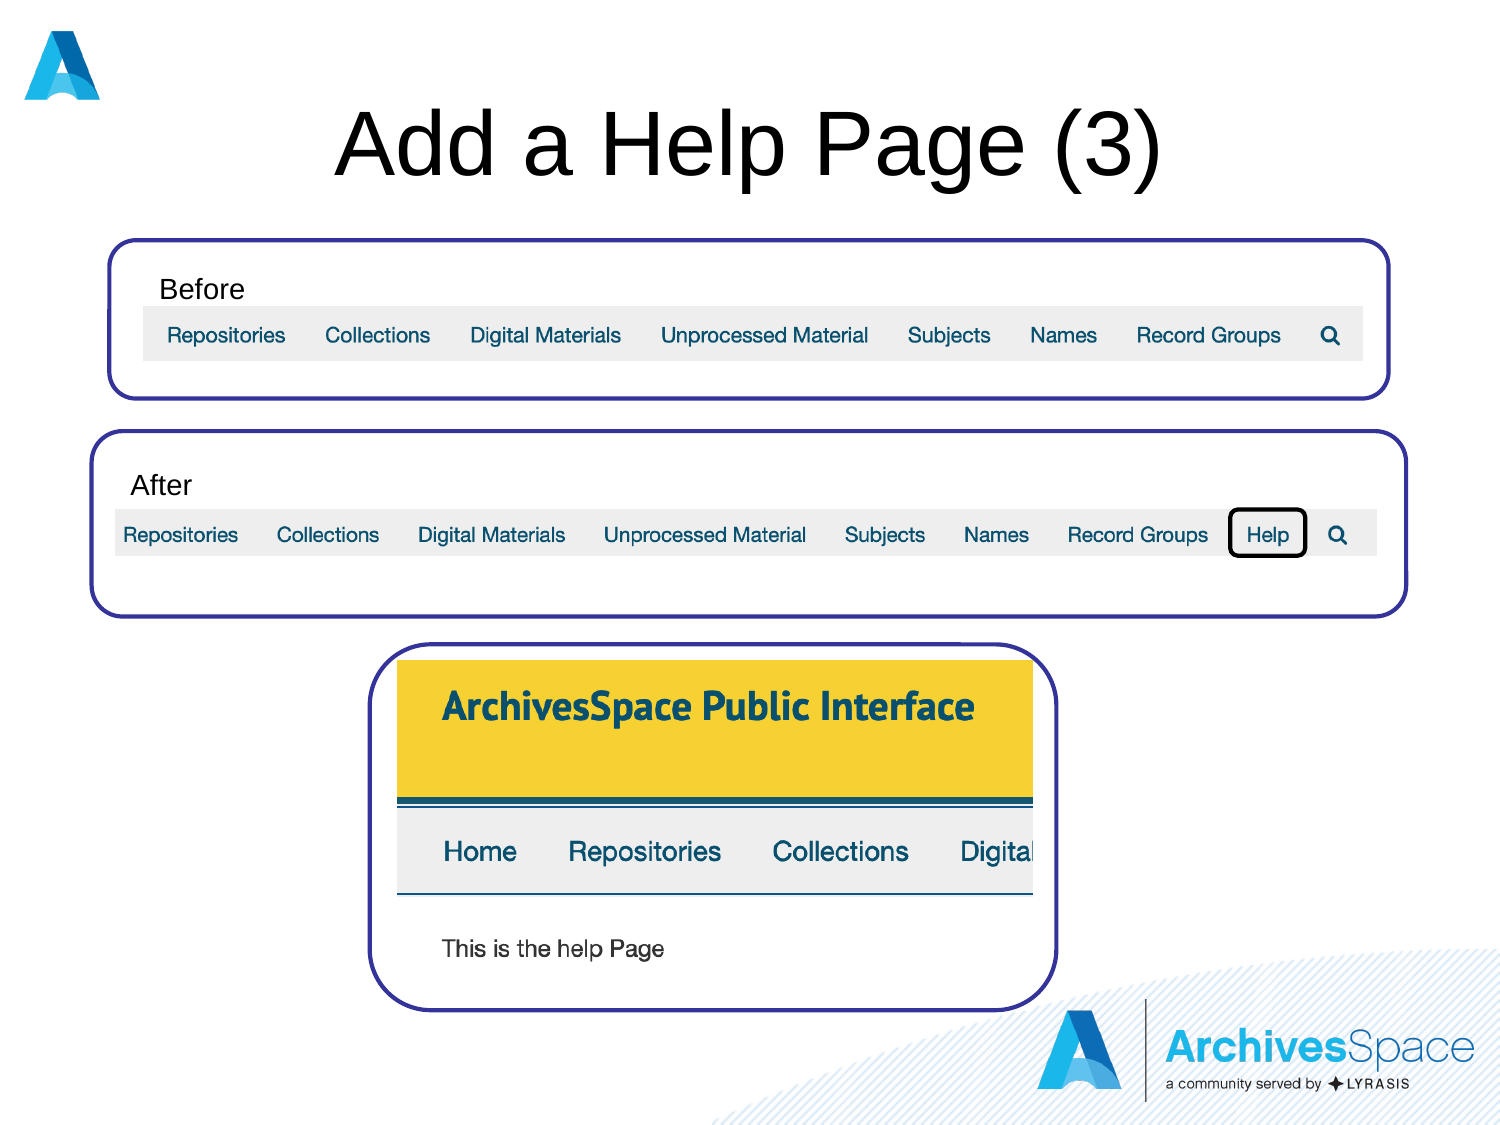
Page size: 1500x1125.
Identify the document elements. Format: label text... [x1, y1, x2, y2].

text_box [109, 239, 1389, 399]
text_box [369, 644, 1057, 1011]
picture [712, 949, 1500, 1125]
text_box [91, 430, 1407, 617]
title Add a Help Page (3) [75, 45, 1425, 233]
picture [24, 31, 100, 100]
